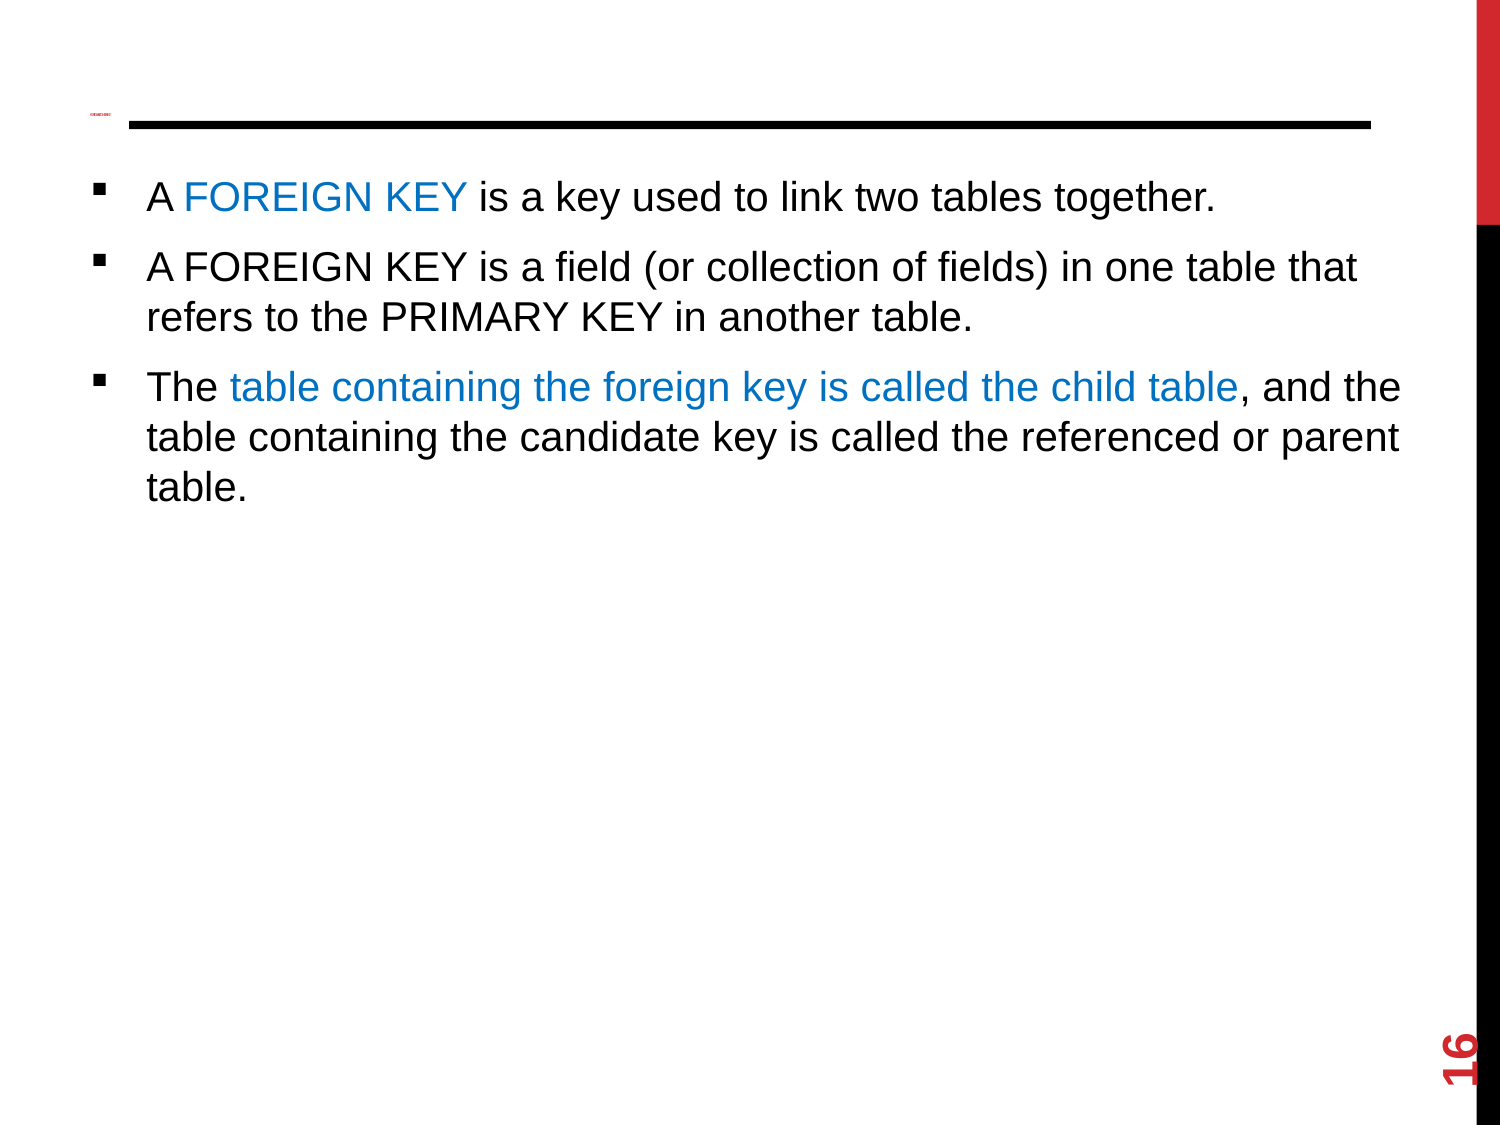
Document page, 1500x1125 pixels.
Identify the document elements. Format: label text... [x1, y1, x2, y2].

list A FOREIGN KEY is a key used to link two tables together. A FOREIGN KEY is a field (or collection of fields) in one table that refers to the PRIMARY KEY in another table. The table containing the foreign key is called the child table, and the table containing the candidate key is called the referenced or parent table. [75, 162, 1425, 1005]
title FOREIGN KEY Constraint [75, 24, 1475, 125]
slide_number 16 [1427, 887, 1488, 1104]
